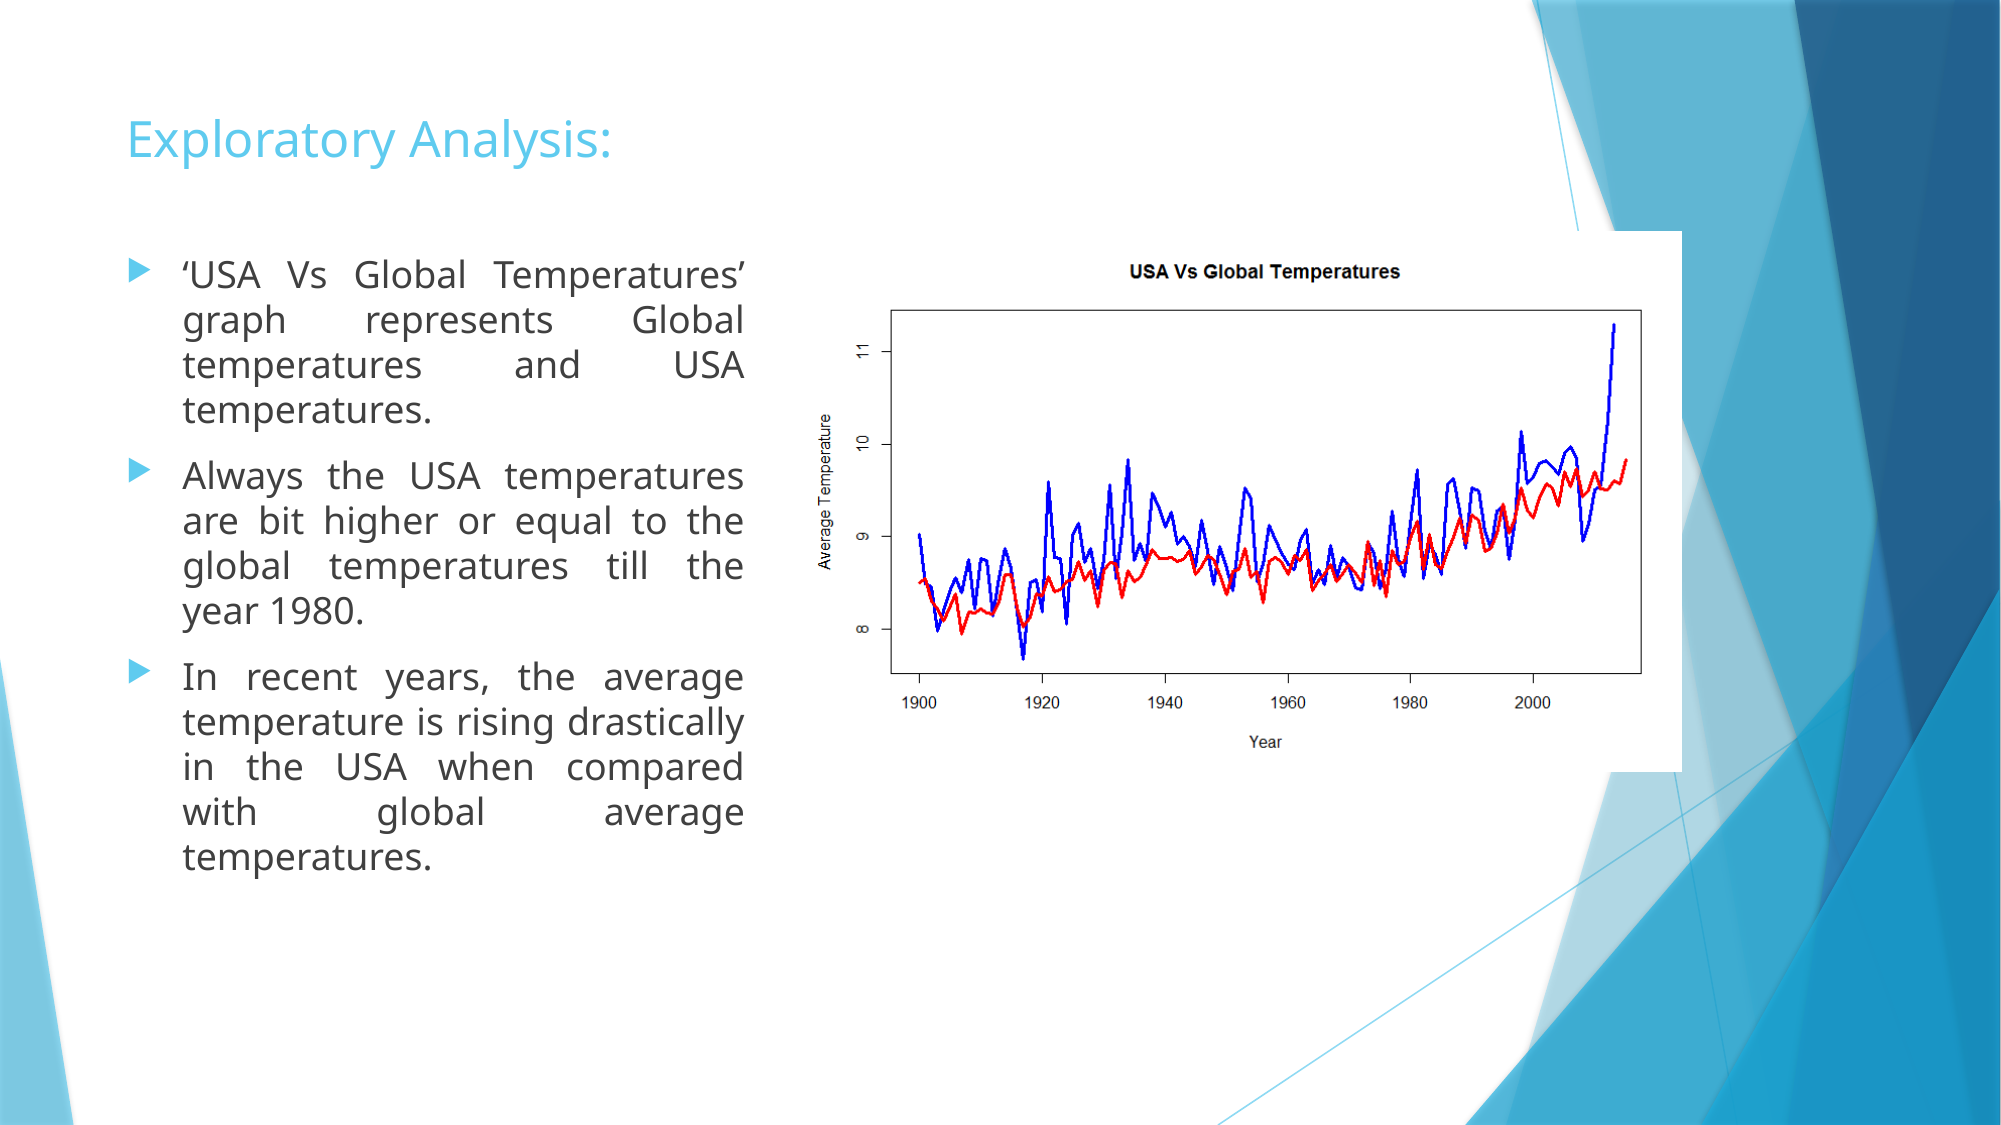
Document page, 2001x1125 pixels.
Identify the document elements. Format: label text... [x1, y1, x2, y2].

title Exploratory Analysis: [111, 99, 1522, 187]
picture [811, 230, 1682, 772]
list ‘USA Vs Global Temperatures’ graph represents Global temperatures and USA temperatures. Always the USA temperatures are bit higher or equal to the global temperatures till the year 1980. In recent years, the average temperature is rising drastically in the USA when compared with global average temperatures. [111, 243, 761, 970]
